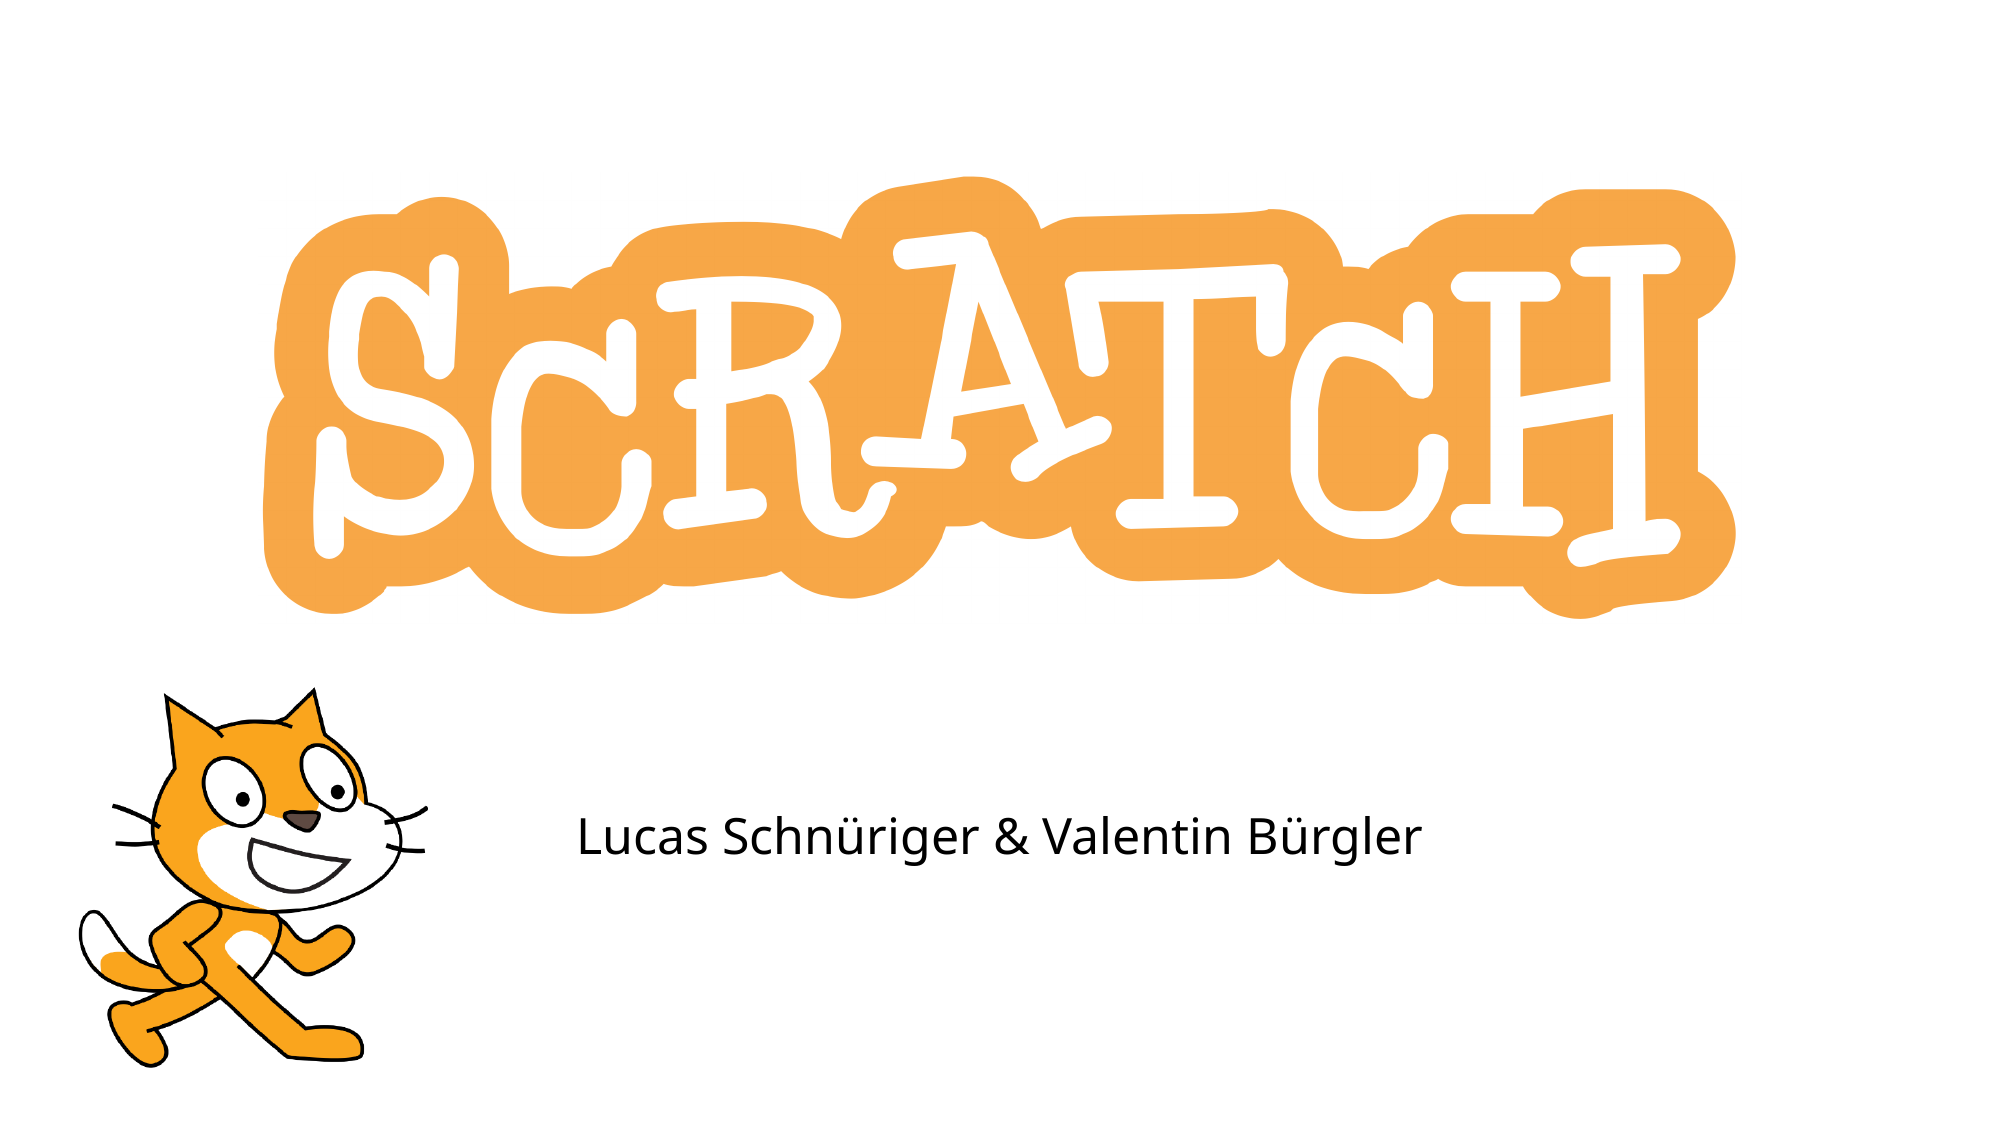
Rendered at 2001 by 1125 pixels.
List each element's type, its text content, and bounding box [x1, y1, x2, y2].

picture [72, 683, 428, 1076]
subtitle Lucas Schnüriger & Valentin Bürgler [428, 804, 1750, 1076]
picture [258, 172, 1742, 624]
